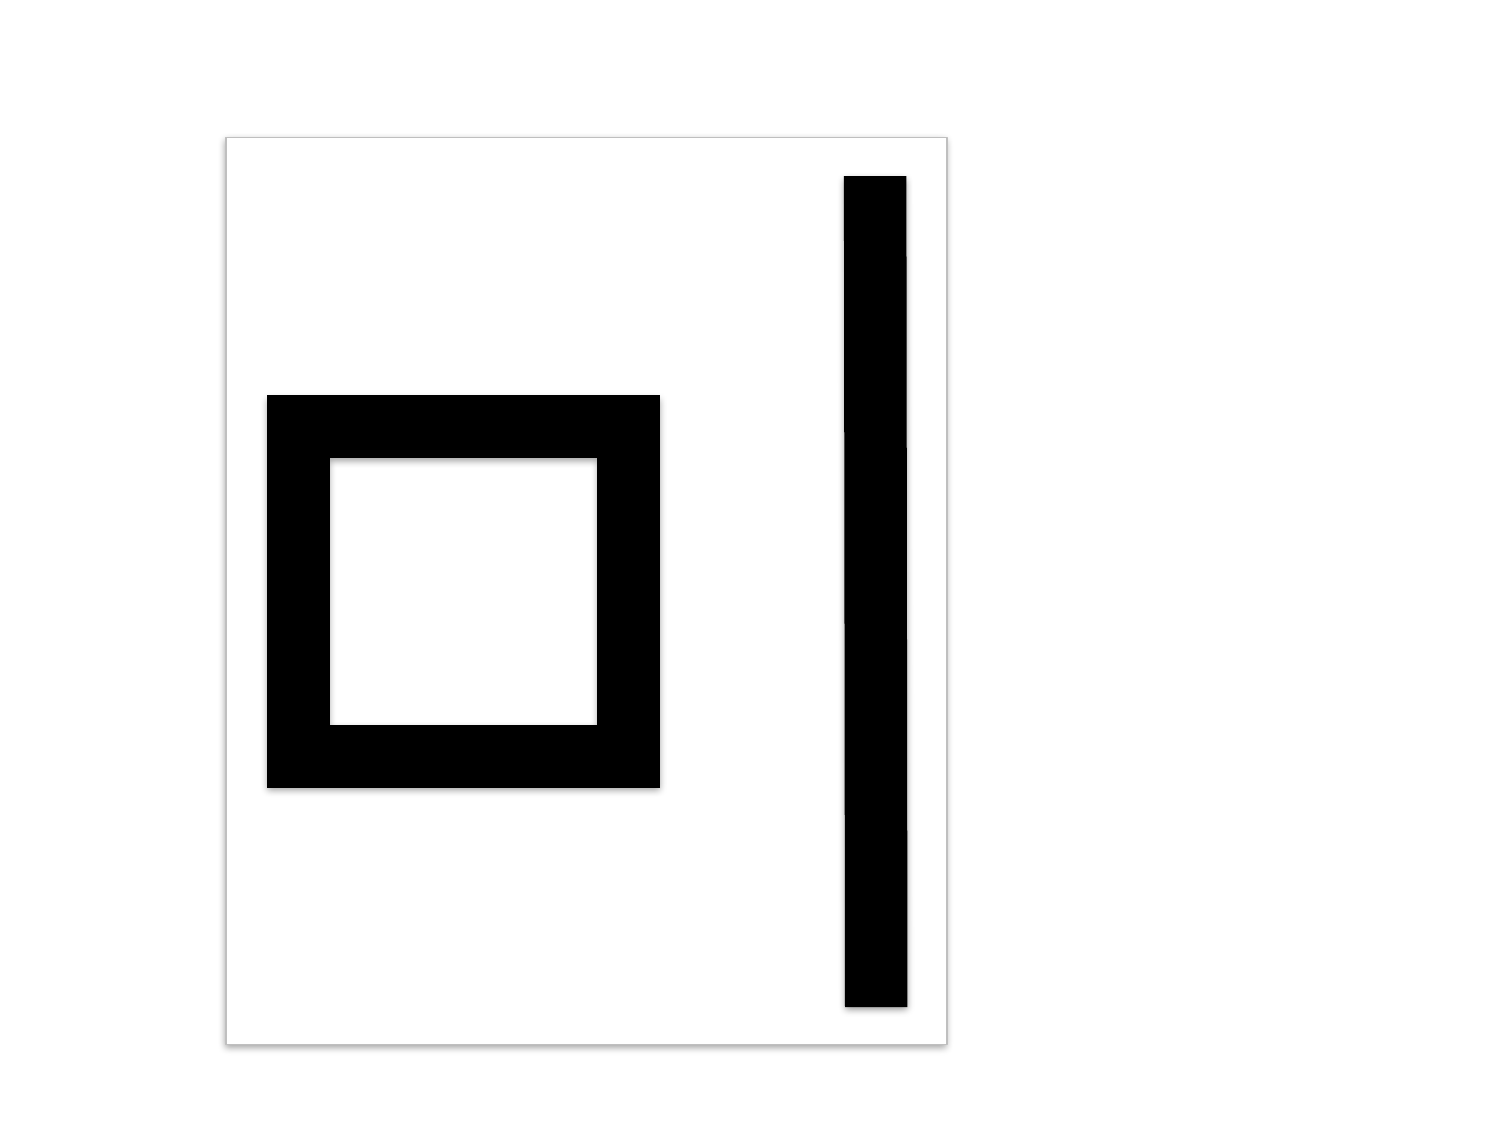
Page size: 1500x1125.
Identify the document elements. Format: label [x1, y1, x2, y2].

text_box [225, 137, 948, 1045]
